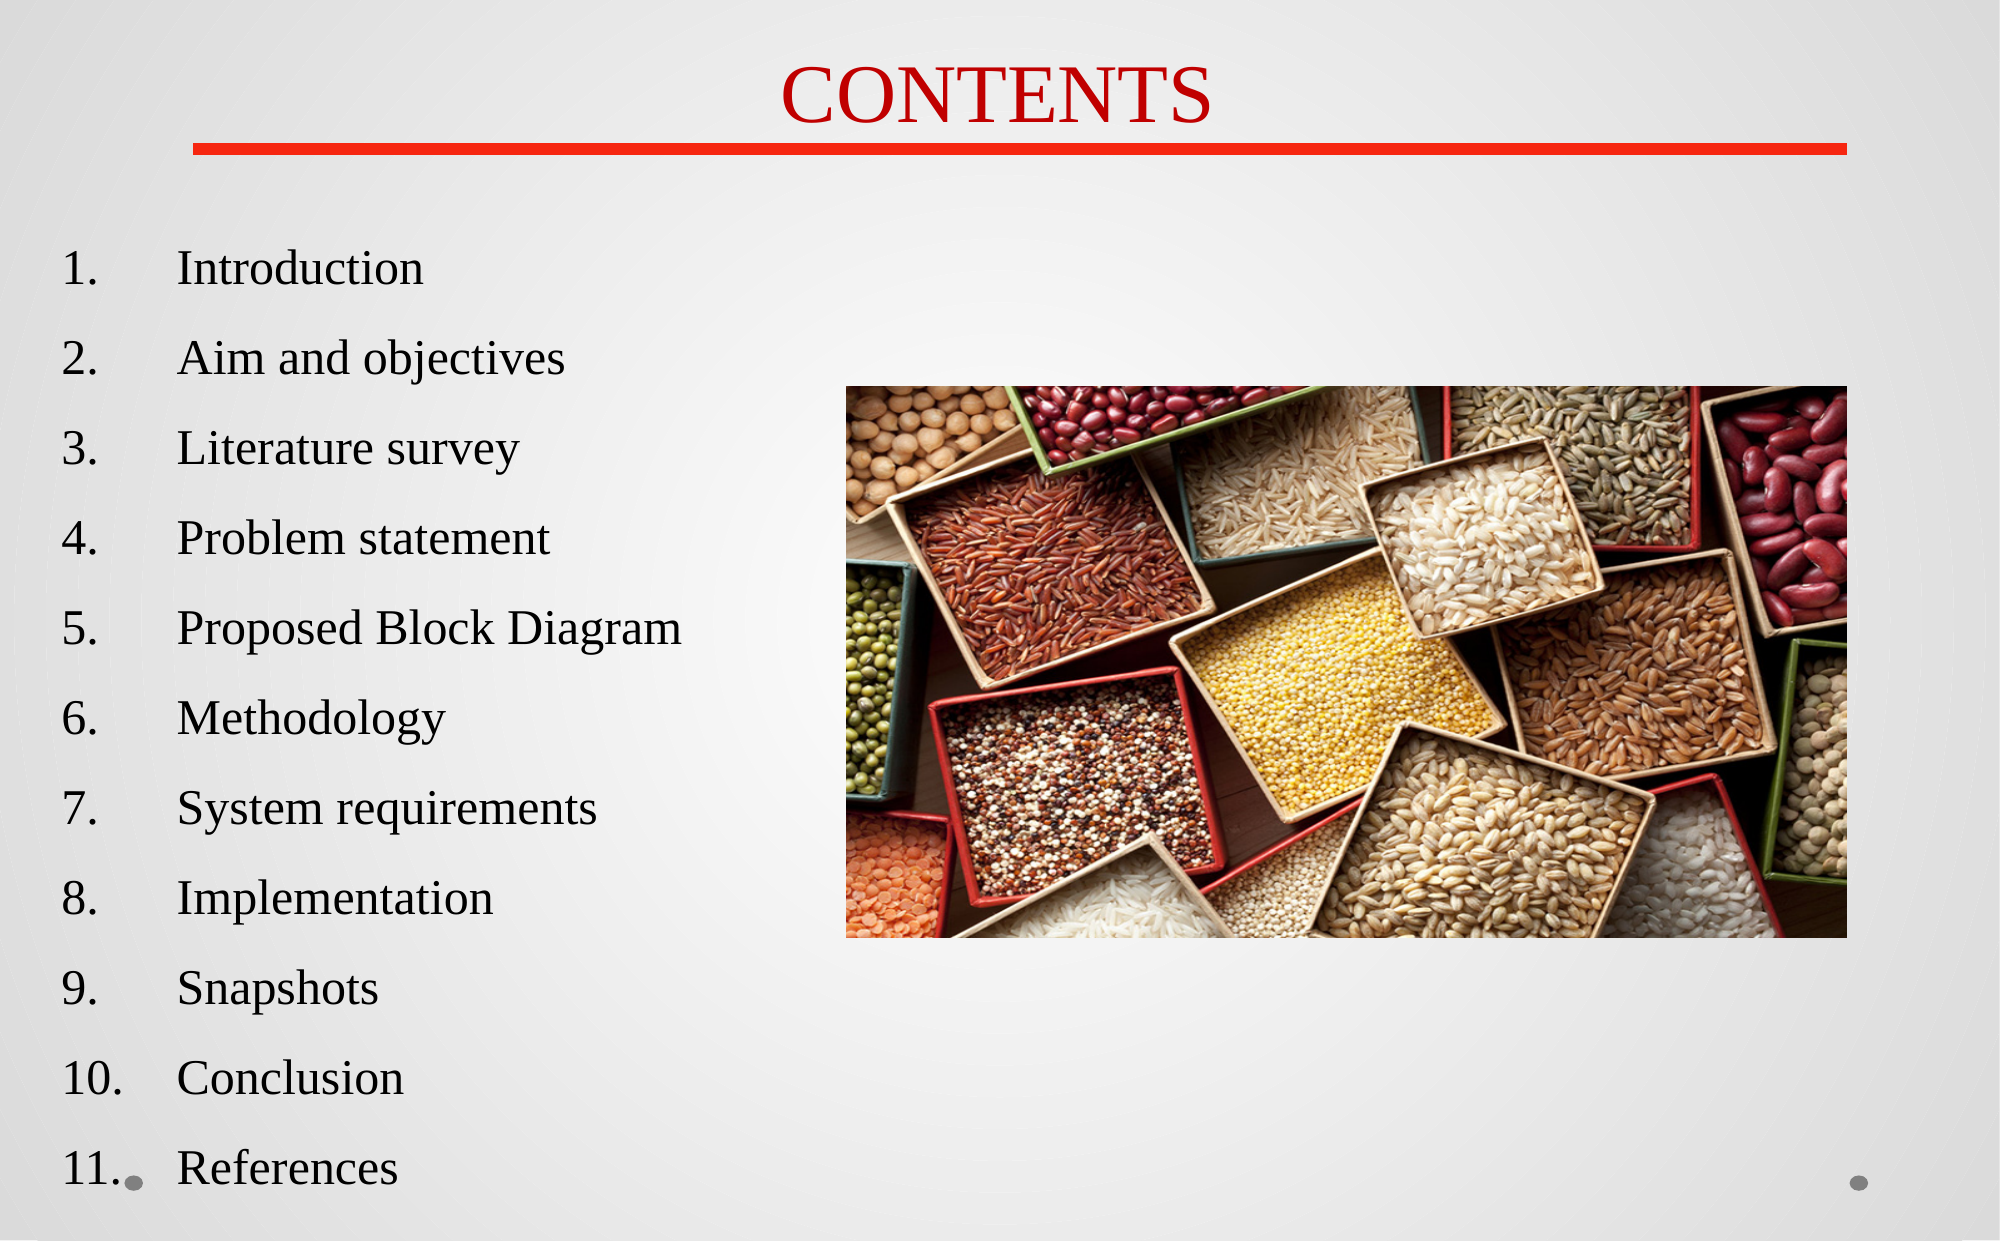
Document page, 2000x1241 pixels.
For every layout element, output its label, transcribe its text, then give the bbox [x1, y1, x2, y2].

picture [846, 386, 1847, 939]
text_box Introduction Aim and objectives Literature survey Problem statement Proposed Block Diagram Methodology System requirements Implementation Snapshots Conclusion References [43, 194, 1953, 1204]
text_box CONTENTS [421, 29, 1575, 148]
